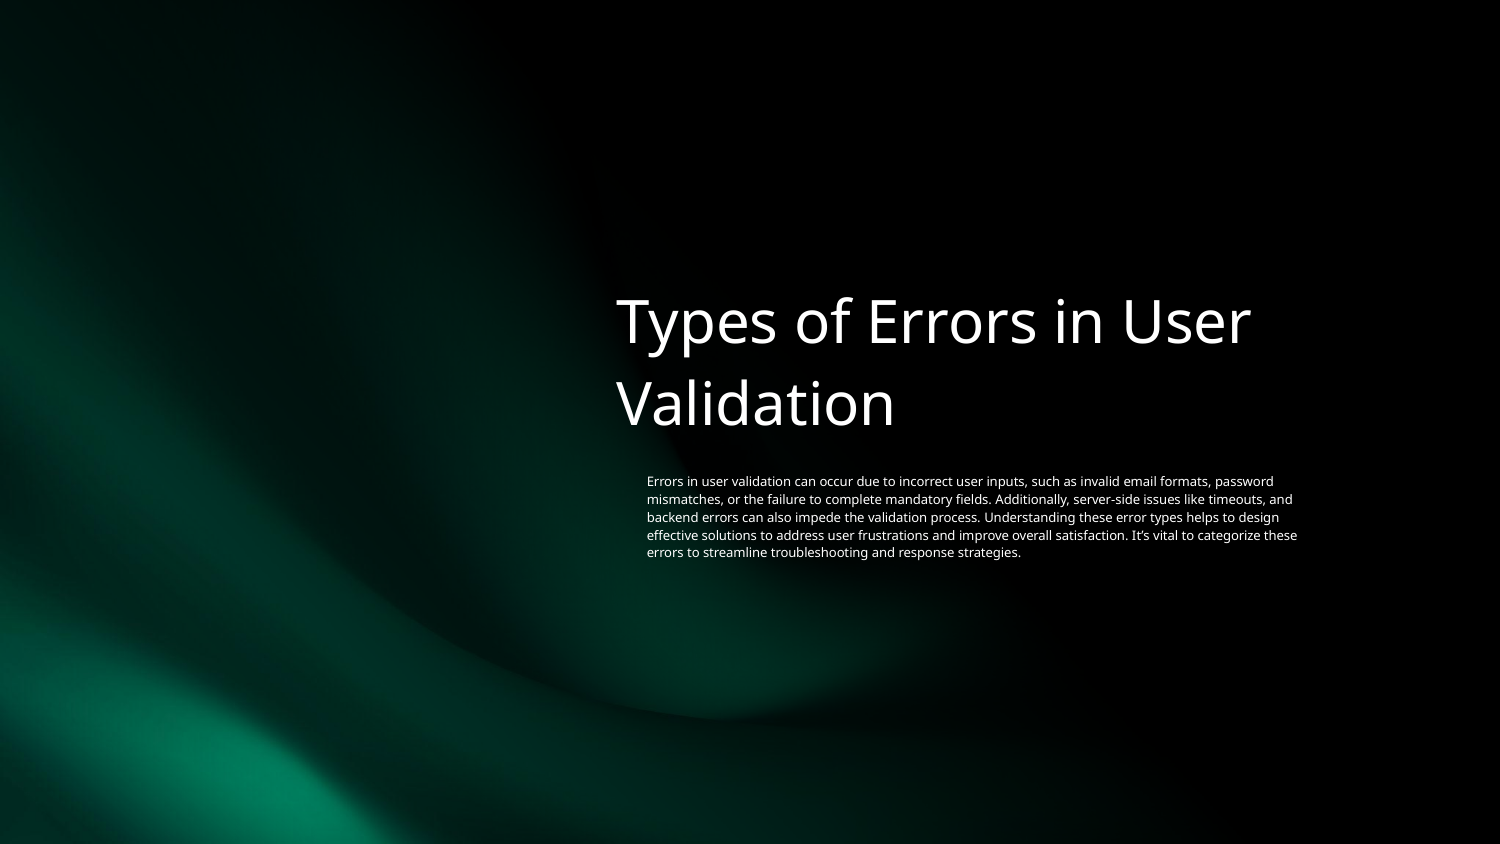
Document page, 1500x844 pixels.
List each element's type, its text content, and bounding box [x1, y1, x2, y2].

title Types of Errors in User Validation [601, 262, 1321, 457]
picture [0, 0, 1500, 844]
subtitle Errors in user validation can occur due to incorrect user inputs, such as invalid email formats, password mismatches, or the failure to complete mandatory fields. Additionally, server-side issues like timeouts, and backend errors can also impede the validation process. Understanding these error types helps to design effective solutions to address user frustrations and improve overall satisfaction. It’s vital to categorize these errors to streamline troubleshooting and response strategies. [601, 457, 1321, 580]
